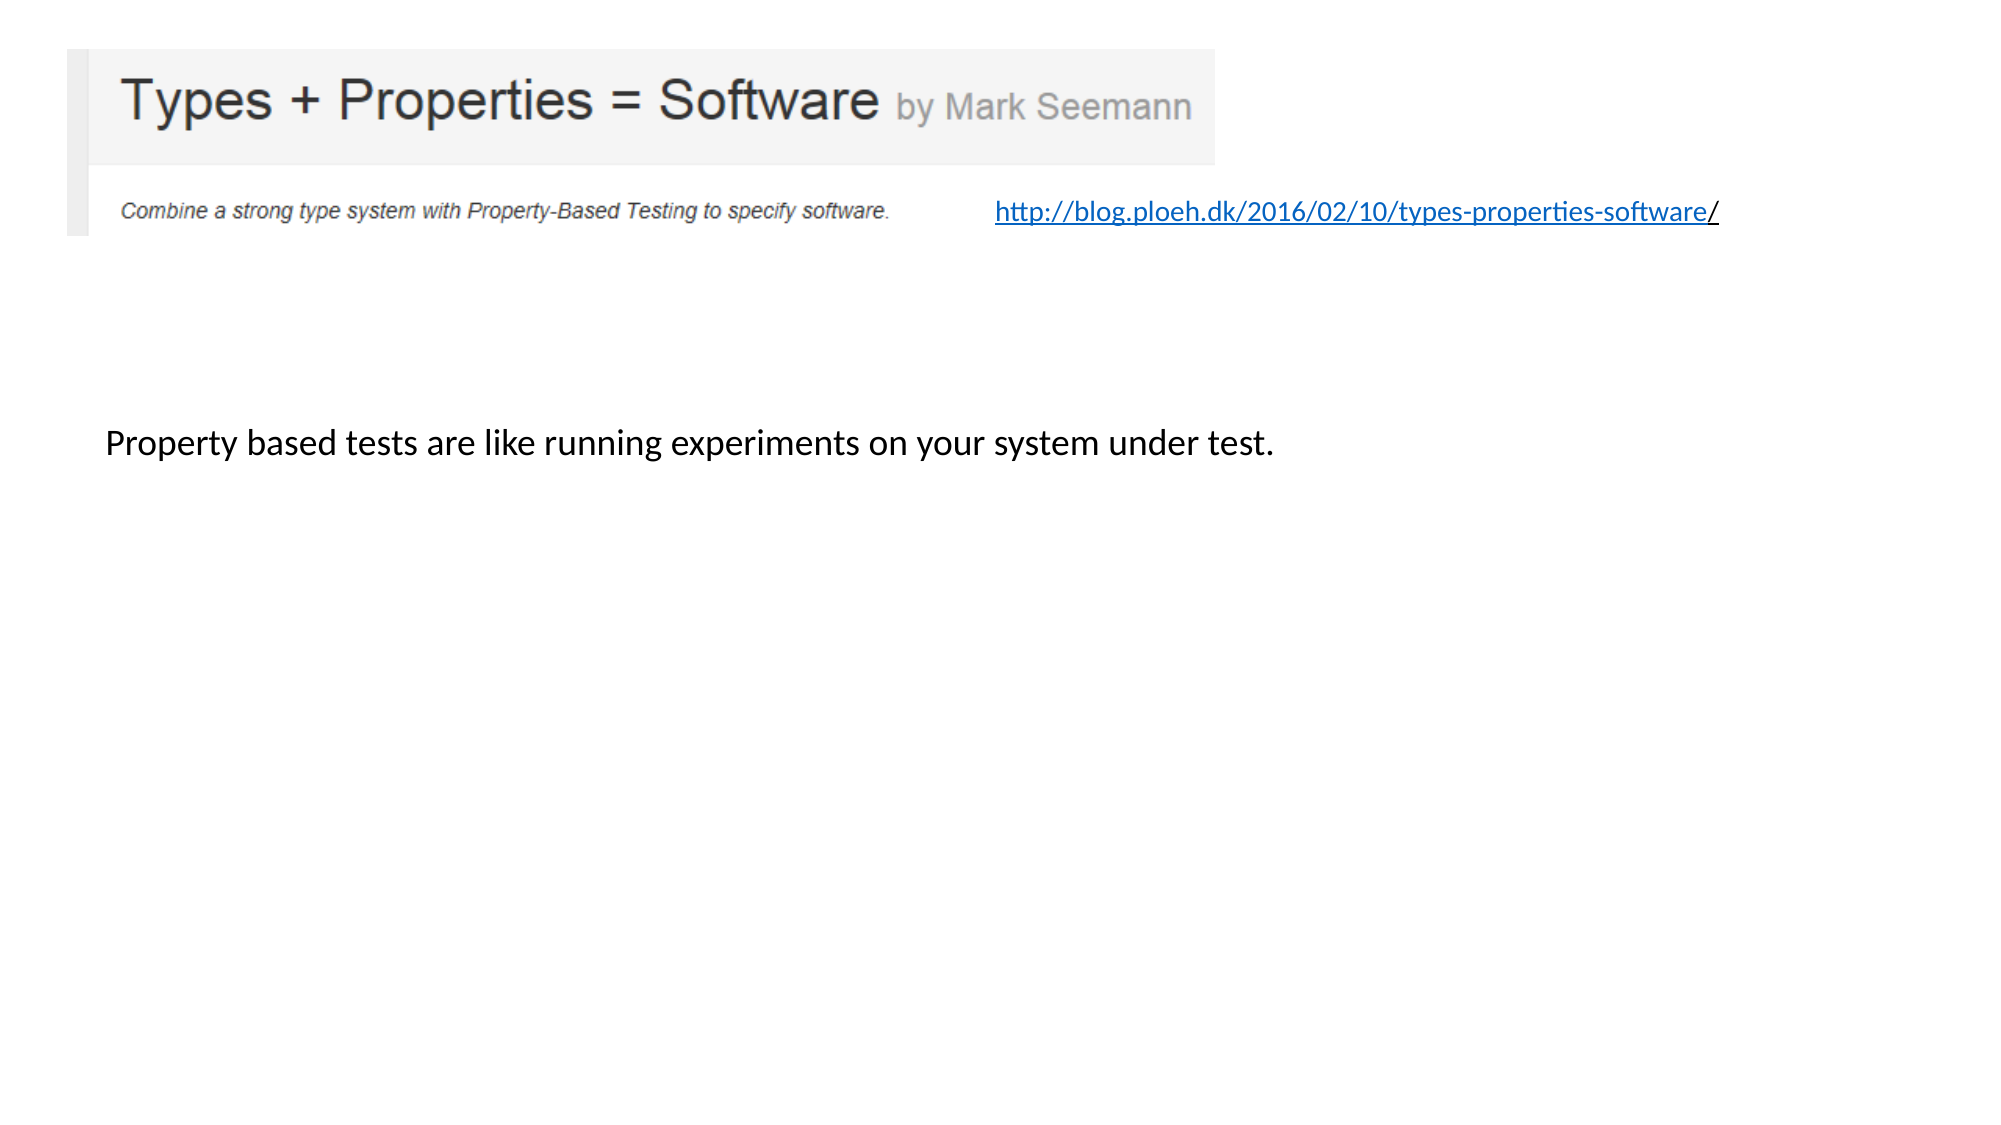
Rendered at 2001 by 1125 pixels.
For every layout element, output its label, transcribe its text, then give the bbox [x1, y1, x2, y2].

text_box http://blog.ploeh.dk/2016/02/10/types-properties-software/ [1215, 184, 1741, 235]
text_box Property based tests are like running experiments on your system under test. [90, 410, 1292, 471]
picture [67, 49, 1215, 236]
